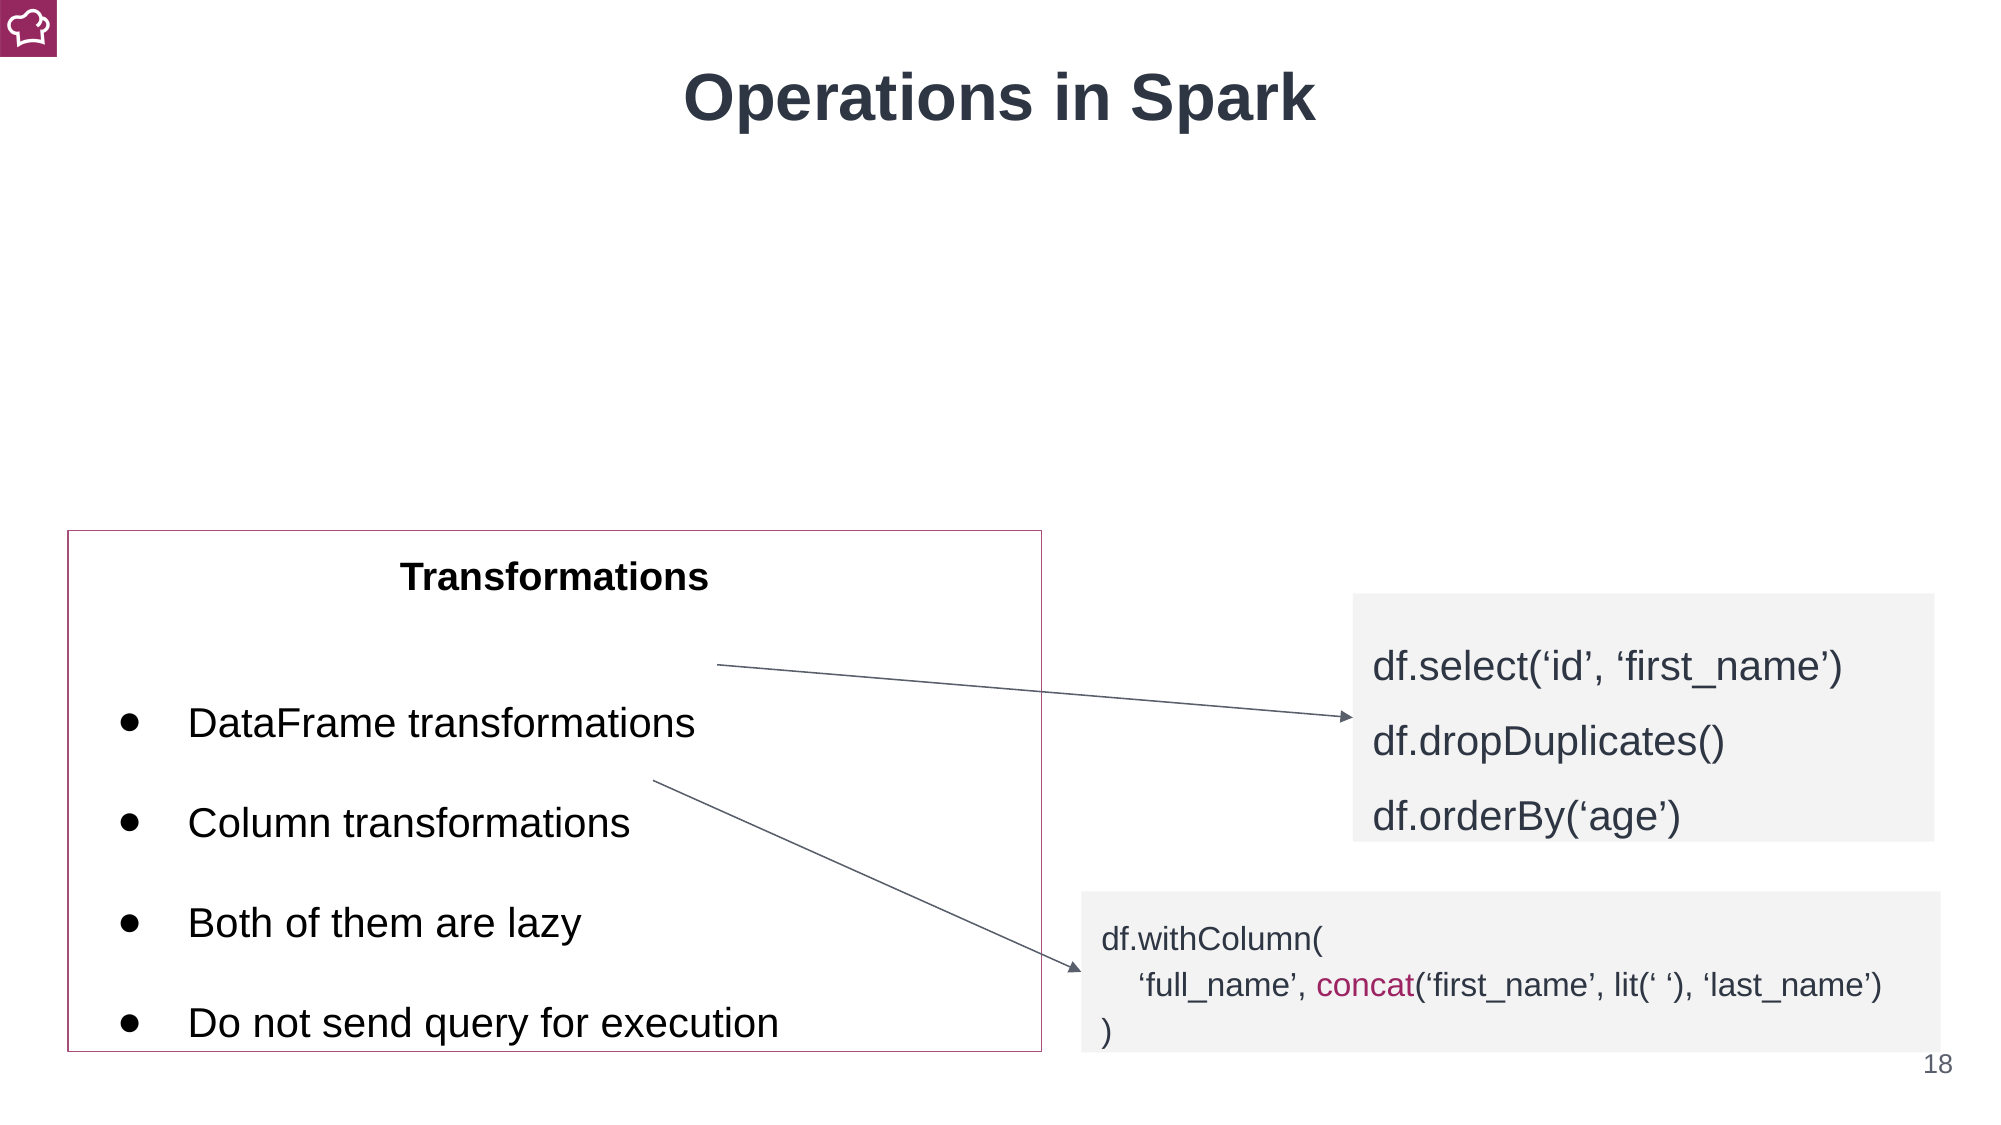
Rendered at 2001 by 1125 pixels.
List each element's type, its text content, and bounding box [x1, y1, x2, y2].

picture [0, 0, 57, 57]
text_box df.select(‘id’, ‘first_name’) df.dropDuplicates() df.orderBy(‘age’) [1352, 593, 1935, 842]
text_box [716, 664, 1354, 718]
text_box Transformations DataFrame transformations Column transformations Both of them are lazy Do not send query for execution [67, 530, 1042, 1052]
text_box df.withColumn( ‘full_name’, concat(‘first_name’, lit(‘ ‘), ‘last_name’) ) [1081, 891, 1941, 1053]
title Operations in Spark [161, 56, 1839, 141]
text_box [652, 780, 1082, 973]
slide_number ‹#› [1853, 1019, 1974, 1106]
